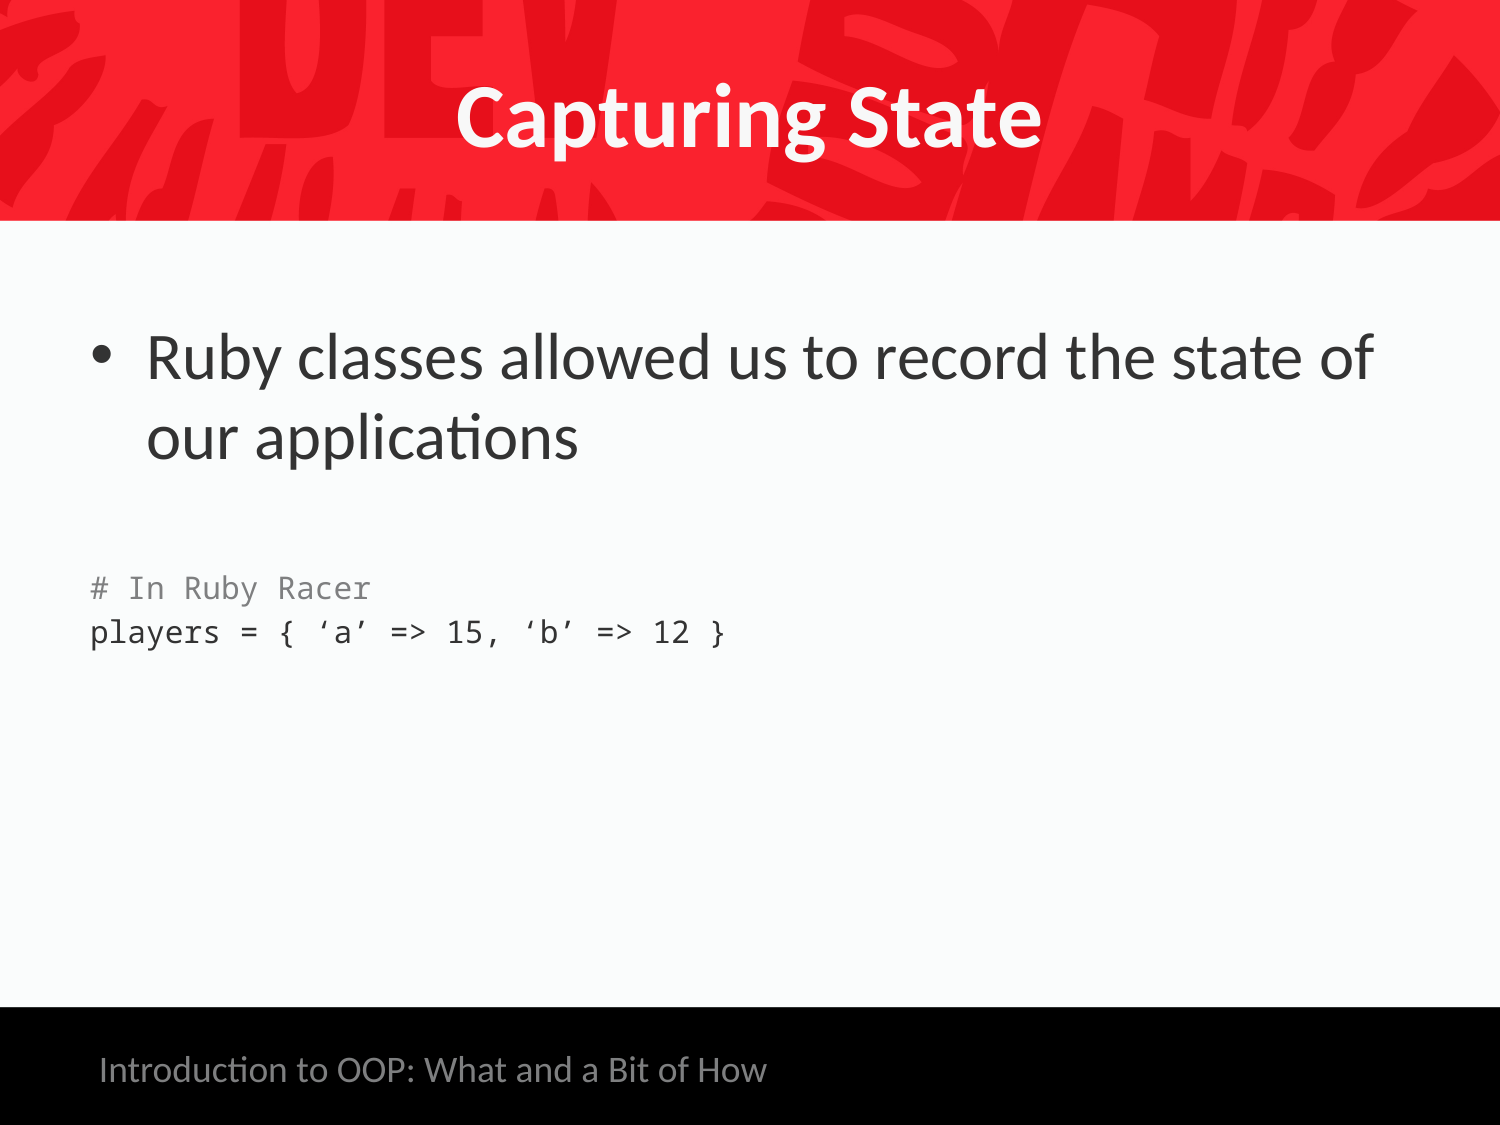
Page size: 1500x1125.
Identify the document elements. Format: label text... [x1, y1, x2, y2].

text_box # In Ruby Racer players = { ‘a’ => 15, ‘b’ => 12 } [74, 560, 1425, 942]
footer Introduction to OOP: What and a Bit of How [83, 1038, 1434, 1098]
title Capturing State [75, 17, 1425, 205]
picture [0, 0, 1500, 1125]
list Ruby classes allowed us to record the state of our applications [75, 305, 1425, 560]
